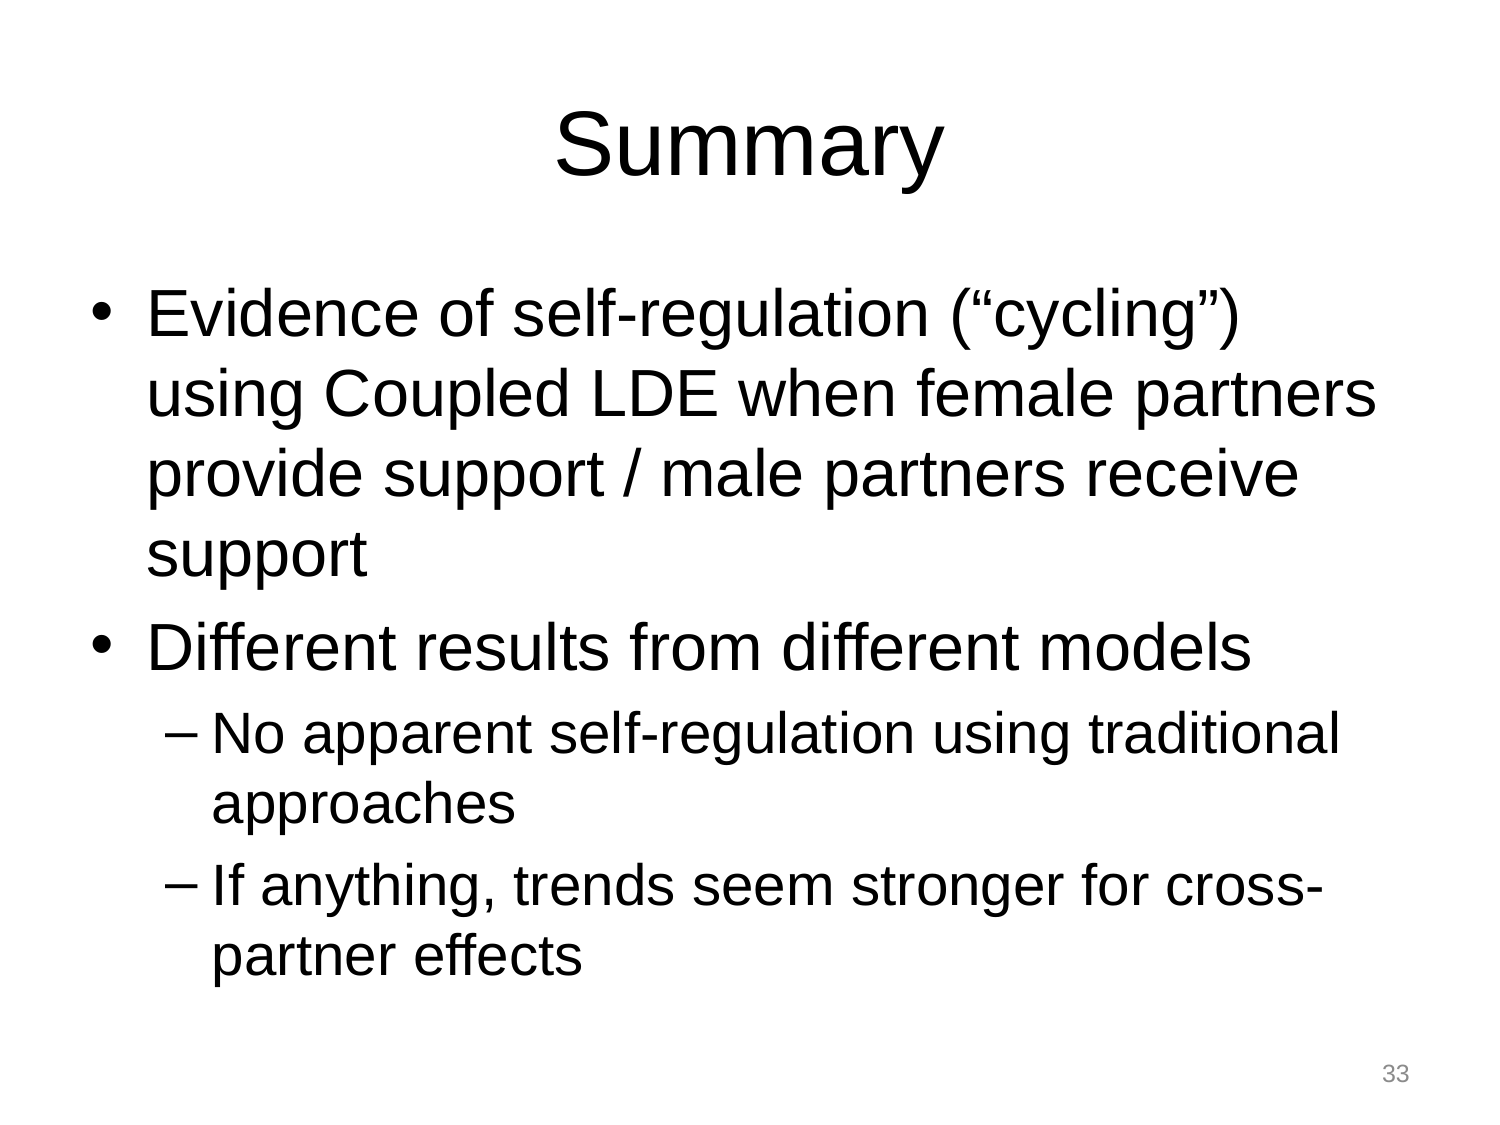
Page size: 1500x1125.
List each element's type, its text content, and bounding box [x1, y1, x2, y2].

slide_number 33 [1074, 1042, 1425, 1103]
list Evidence of self-regulation (“cycling”) using Coupled LDE when female partners provide support / male partners receive support Different results from different models No apparent self-regulation using traditional approaches If anything, trends seem stronger for cross-partner effects [75, 262, 1425, 1005]
title Summary [75, 45, 1425, 233]
